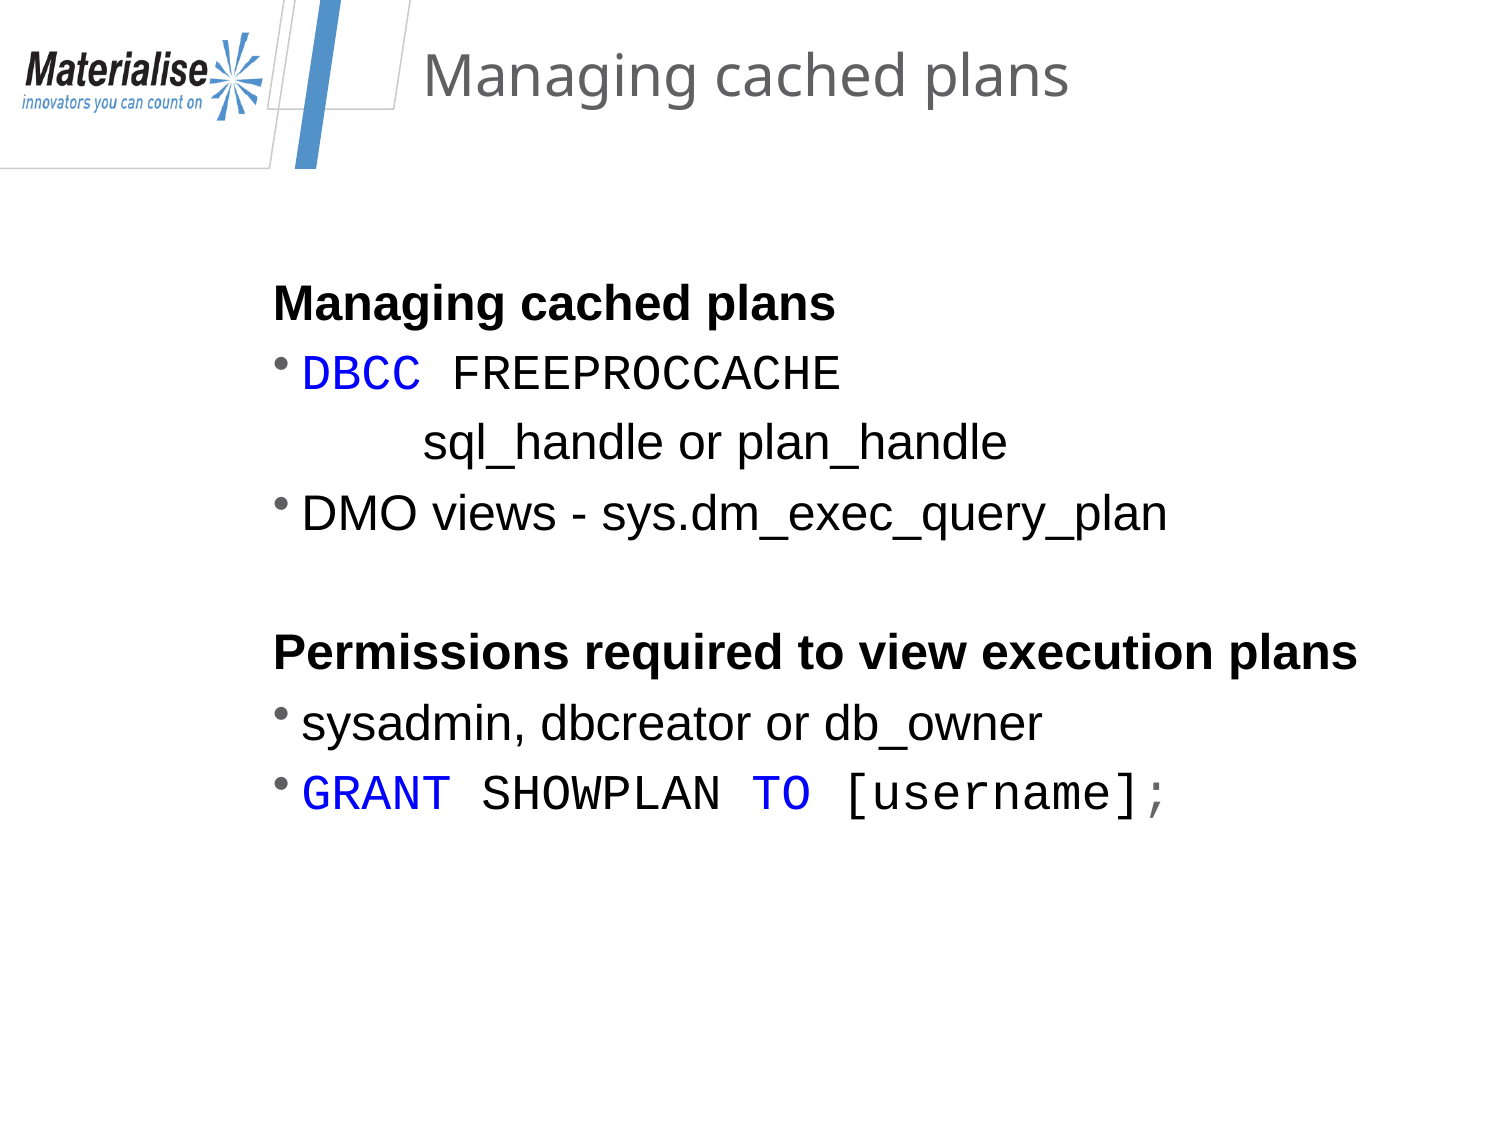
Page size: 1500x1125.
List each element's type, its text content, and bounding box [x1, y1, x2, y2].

title Managing cached plans [407, 0, 1436, 116]
picture [0, 20, 275, 137]
list Managing cached plans DBCC FREEPROCCACHE sql_handle or plan_handle DMO views - sys.dm_exec_query_plan Permissions required to view execution plans sysadmin, dbcreator or db_owner GRANT SHOWPLAN TO [username]; [257, 262, 1459, 1059]
